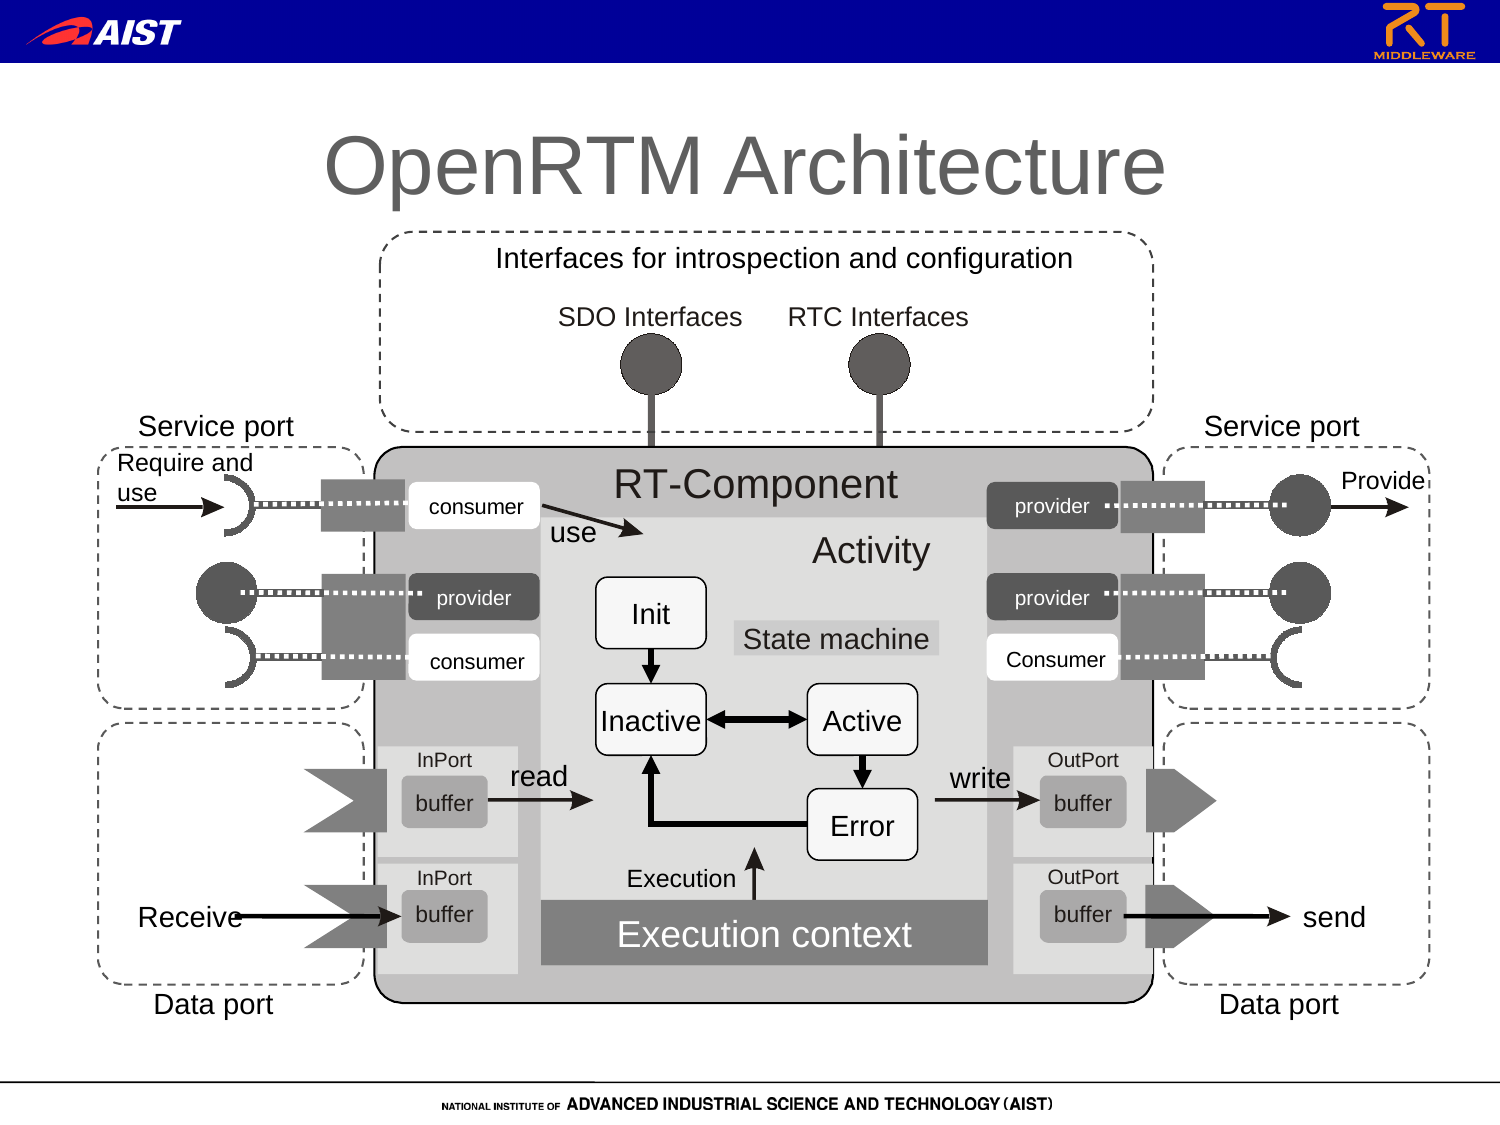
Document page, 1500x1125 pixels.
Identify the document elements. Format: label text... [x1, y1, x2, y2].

picture [0, 0, 1500, 63]
text_box OpenRTM Architecture [17, 89, 1474, 232]
picture [442, 1097, 1052, 1110]
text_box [97, 231, 1442, 1030]
